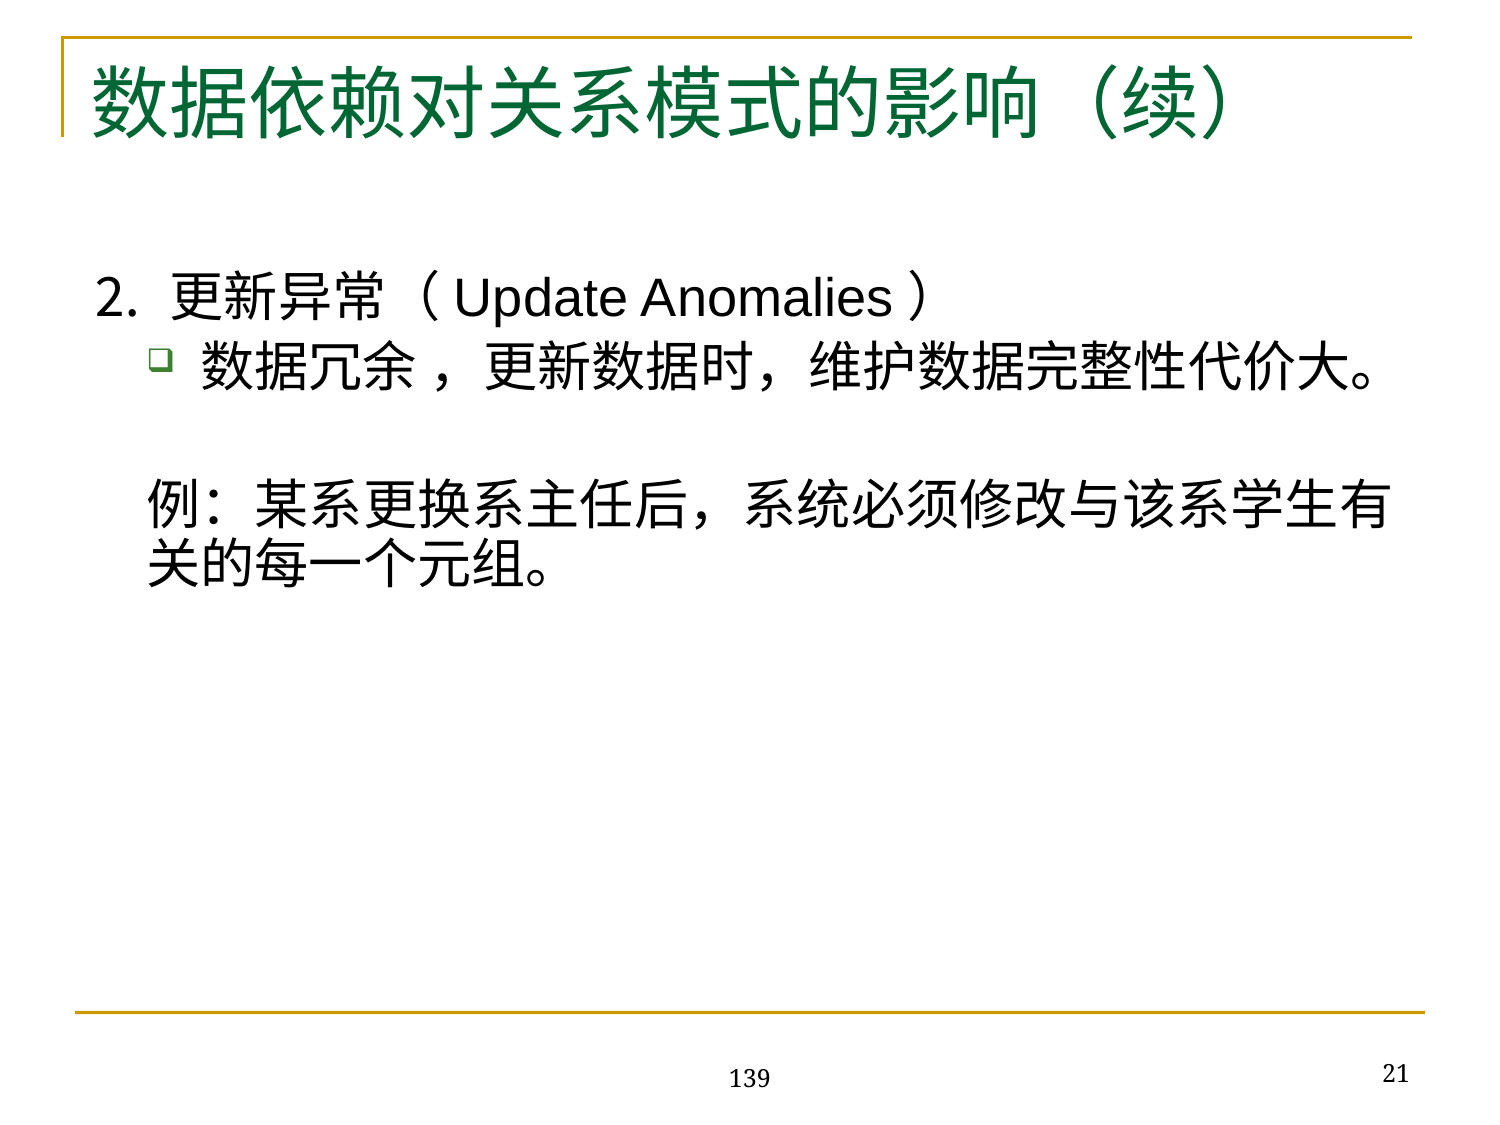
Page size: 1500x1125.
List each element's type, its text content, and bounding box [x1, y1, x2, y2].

slide_number 21 [1074, 1024, 1425, 1100]
title 数据依赖对关系模式的影响（续） [75, 45, 1425, 233]
list ⒉ 更新异常（Update Anomalies） 数据冗余 ，更新数据时，维护数据完整性代价大。 例：某系更换系主任后，系统必须修改与该系学生有关的每一个元组。 [75, 262, 1425, 1006]
footer 139 [512, 1025, 988, 1100]
